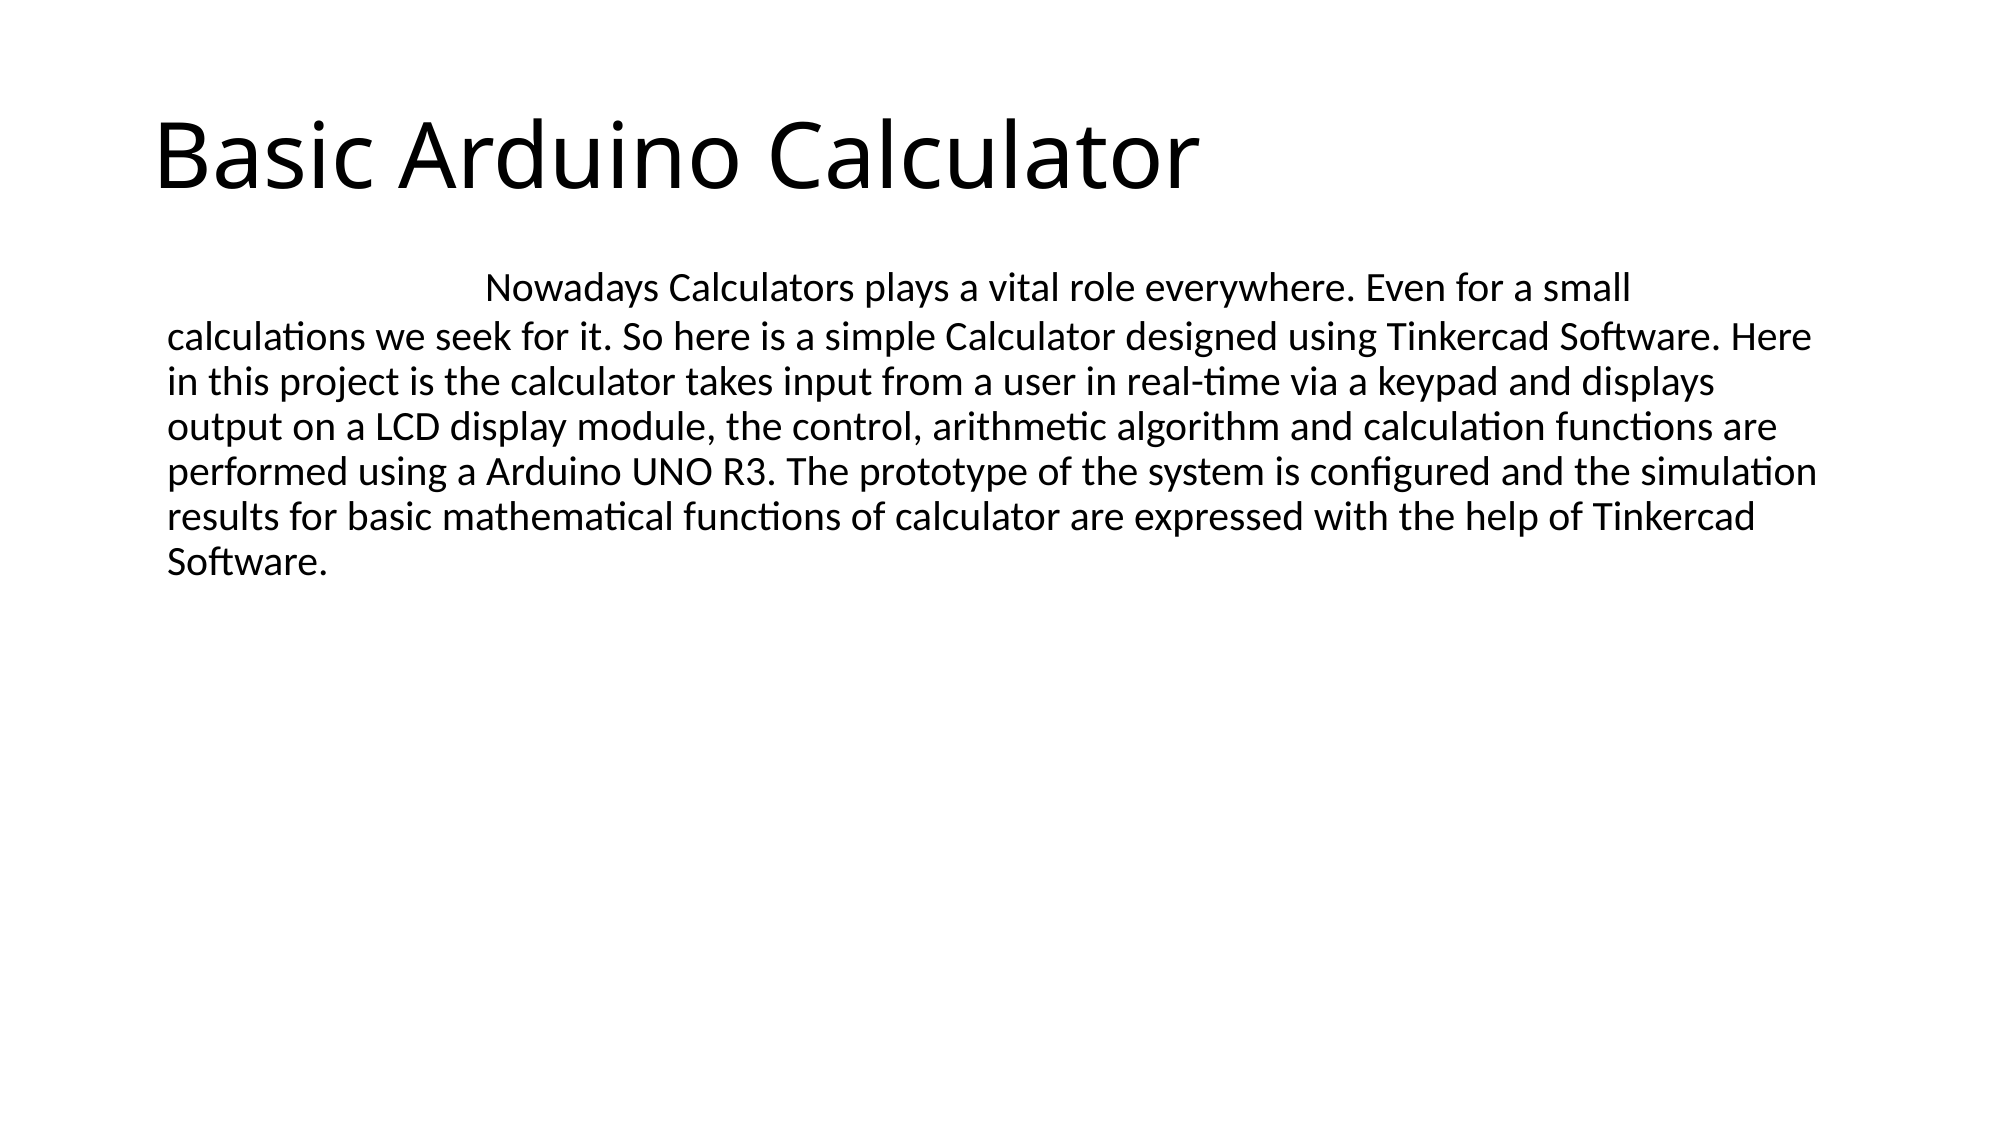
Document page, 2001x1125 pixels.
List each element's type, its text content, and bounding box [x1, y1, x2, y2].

title Basic Arduino Calculator [137, 59, 1863, 258]
list Nowadays Calculators plays a vital role everywhere. Even for a small calculations we seek for it. So here is a simple Calculator designed using Tinkercad Software. Here in this project is the calculator takes input from a user in real-time via a keypad and displays output on a LCD display module, the control, arithmetic algorithm and calculation functions are performed using a Arduino UNO R3. The prototype of the system is configured and the simulation results for basic mathematical functions of calculator are expressed with the help of Tinkercad Software. [152, 244, 1848, 958]
